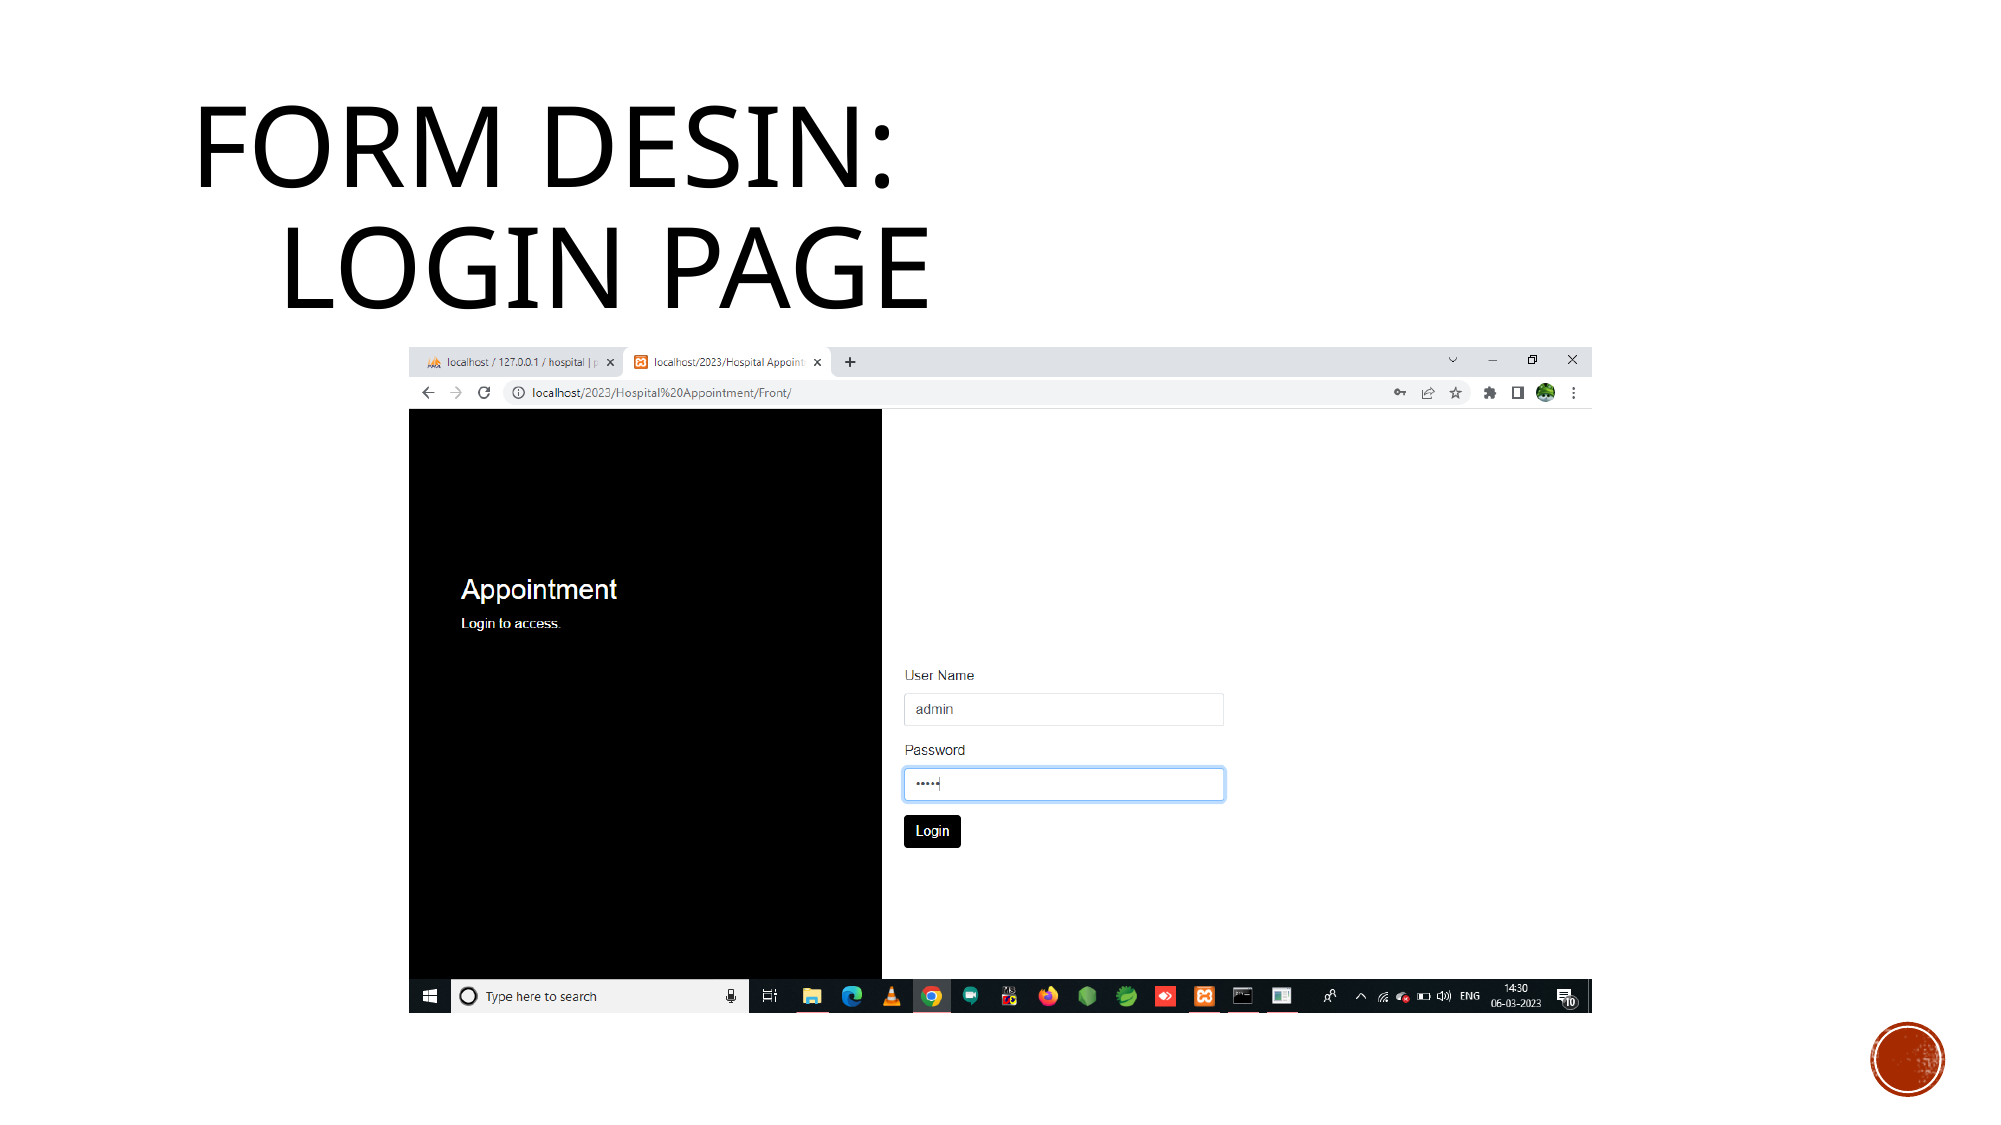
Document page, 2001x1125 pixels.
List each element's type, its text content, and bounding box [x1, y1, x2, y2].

title FORM DESIN: LOGIN PAGE [175, 79, 1826, 344]
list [412, 351, 1590, 1010]
